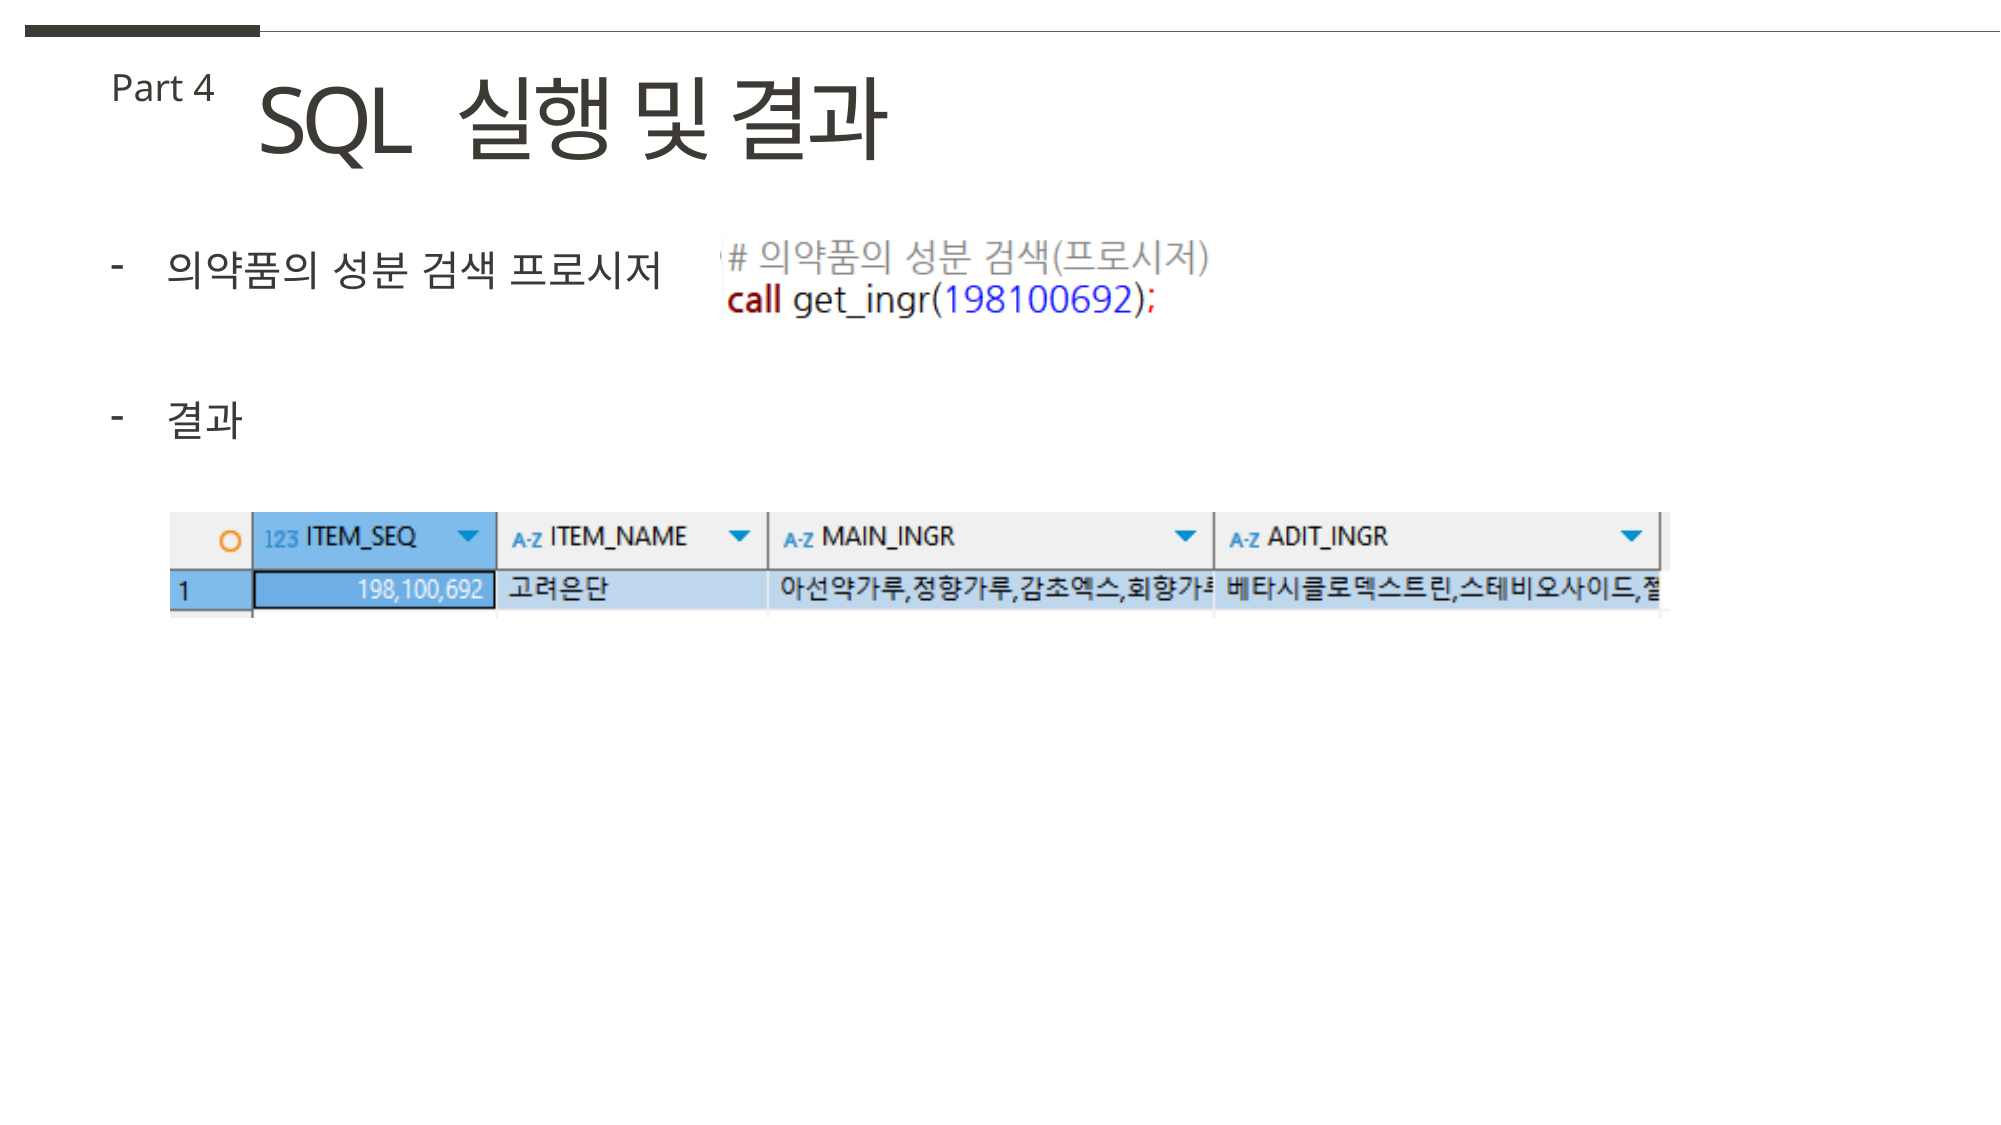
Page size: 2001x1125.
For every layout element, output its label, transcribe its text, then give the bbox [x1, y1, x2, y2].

text_box SQL 실행 및 결과 [242, 54, 906, 179]
picture [170, 512, 1670, 618]
text_box 의약품의 성분 검색 프로시저 결과 [95, 237, 1277, 453]
picture [719, 237, 1214, 322]
text_box Part 4 [96, 56, 230, 117]
